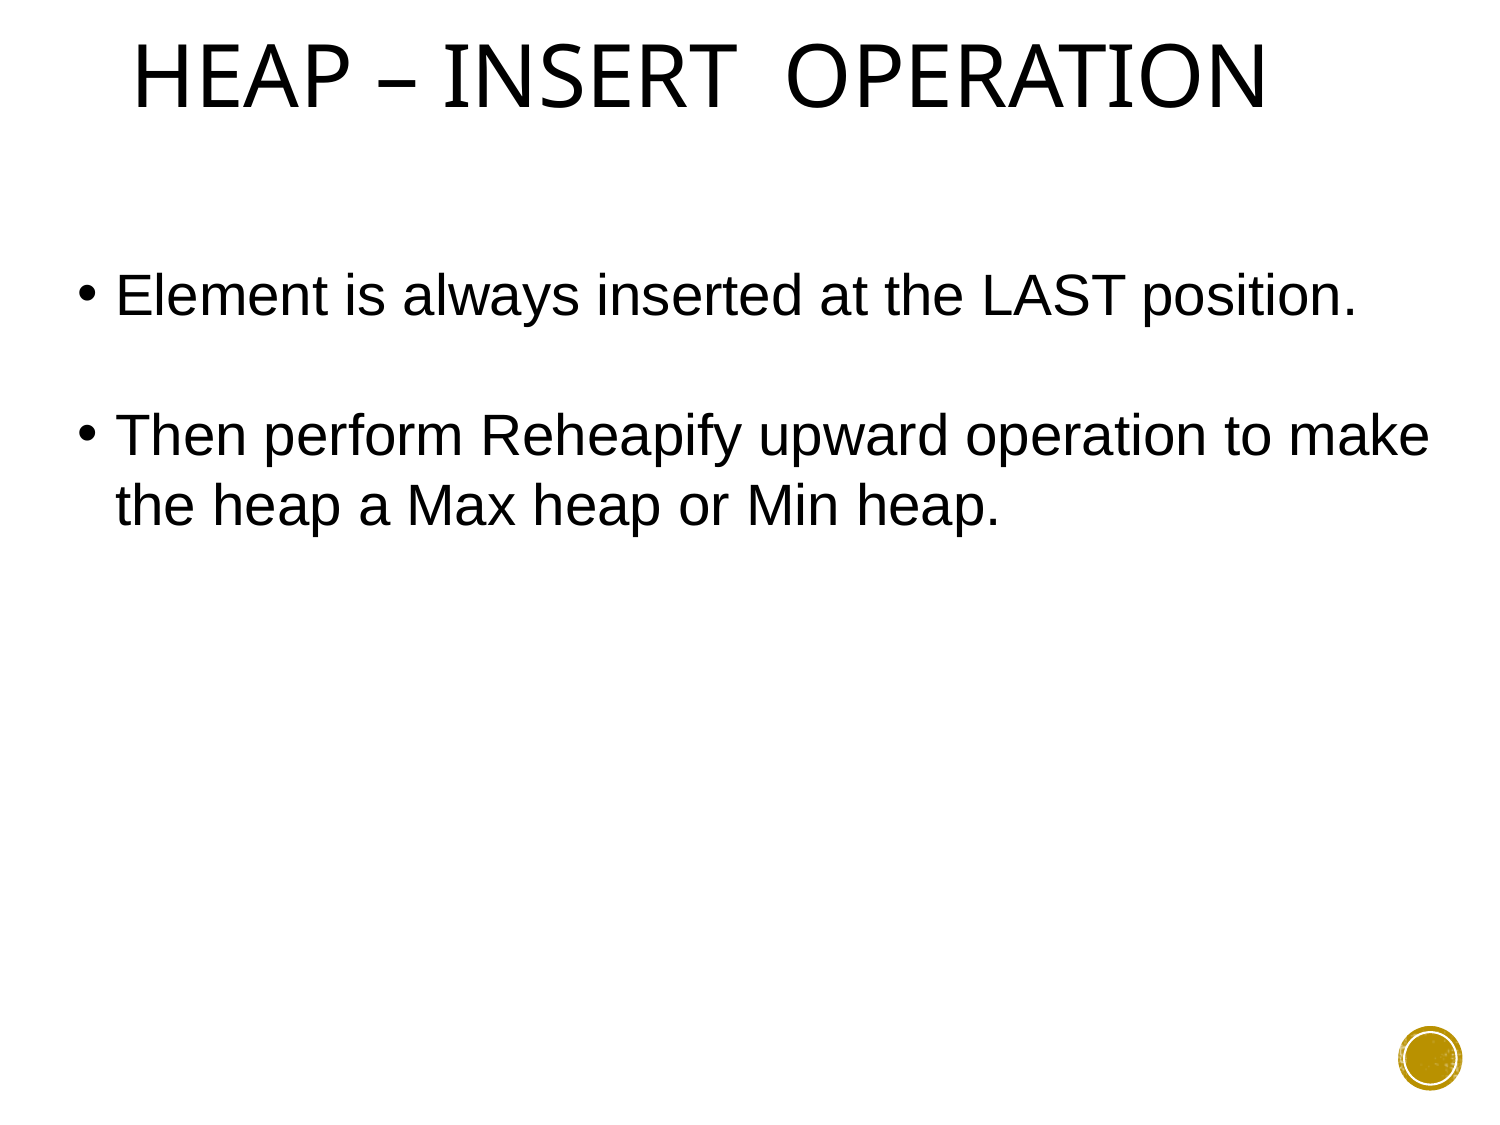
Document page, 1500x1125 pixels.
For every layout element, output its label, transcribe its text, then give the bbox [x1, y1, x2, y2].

text_box Element is always inserted at the LAST position. Then perform Reheapify upward operation to make the heap a Max heap or Min heap. [62, 249, 1475, 695]
title Heap – insert operation [21, 0, 1379, 167]
